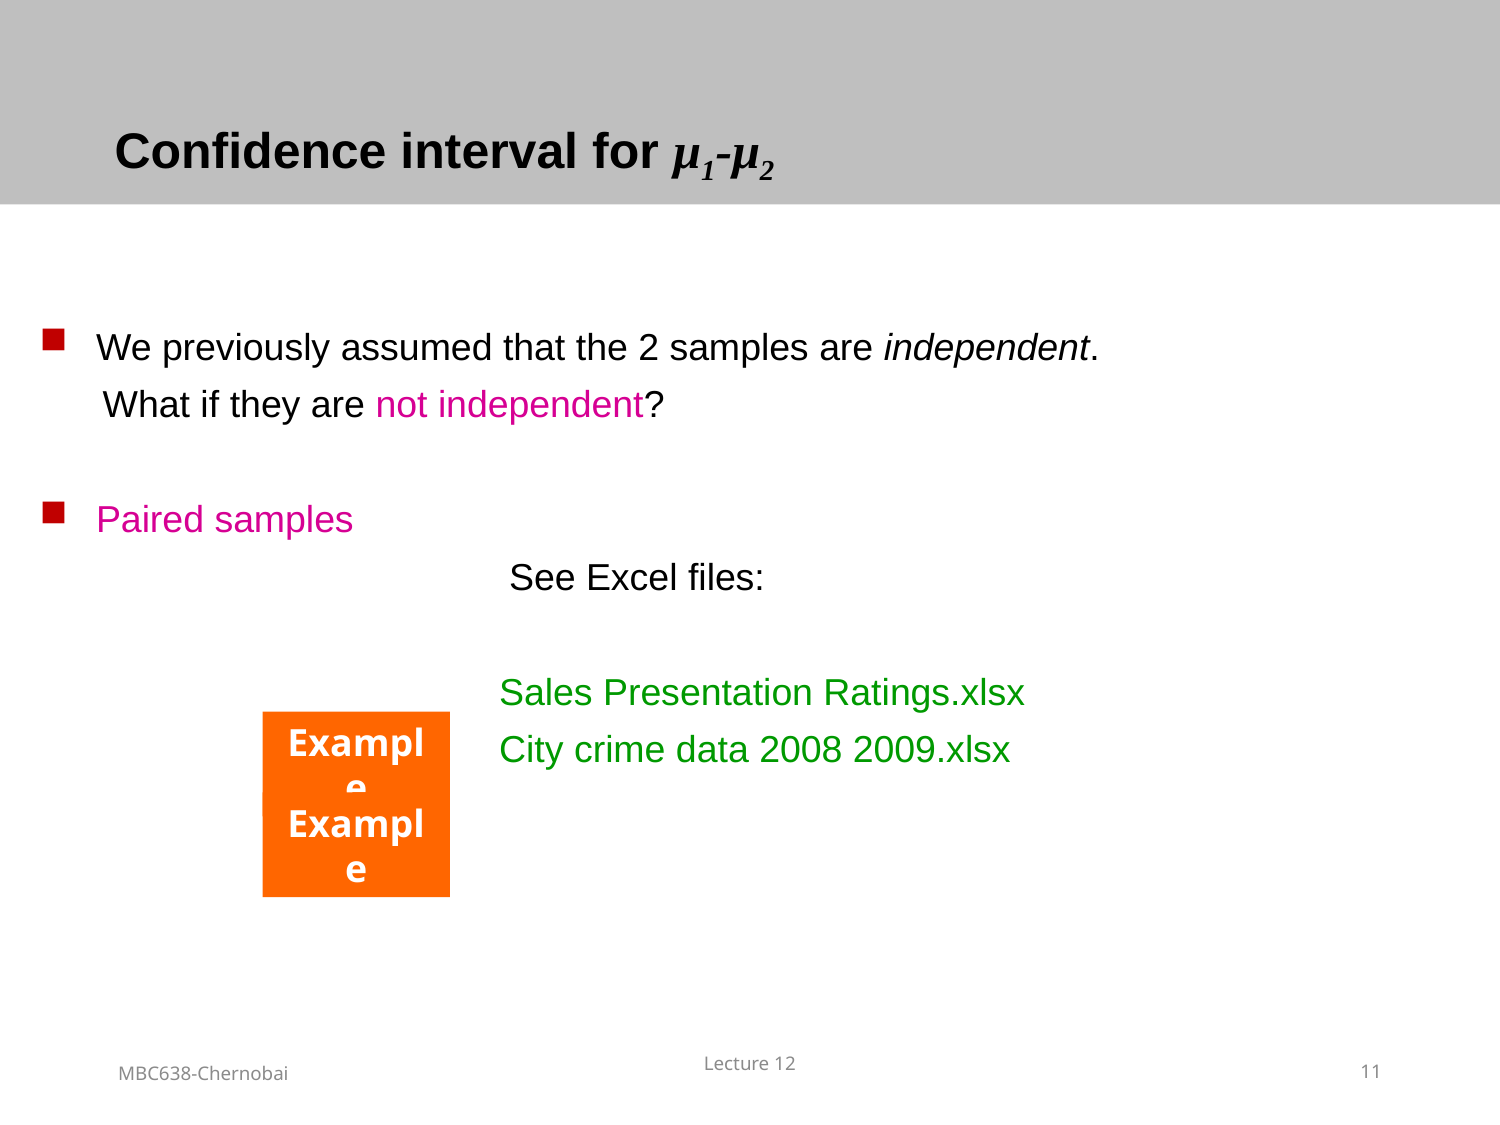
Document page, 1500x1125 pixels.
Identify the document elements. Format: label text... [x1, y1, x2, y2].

slide_number 11 [1059, 1042, 1397, 1103]
text_box [0, 0, 1500, 205]
slide_number MBC638-Chernobai [103, 1042, 441, 1103]
title Confidence interval for μ1-μ2 [99, 41, 1394, 259]
text_box Example [262, 792, 450, 898]
text_box Example [262, 711, 450, 792]
text_box We previously assumed that the 2 samples are independent. What if they are not independent? Paired samples See Excel files: Sales Presentation Ratings.xlsx City crime data 2008 2009.xlsx [24, 315, 1450, 778]
footer Lecture 12 [512, 1025, 988, 1100]
